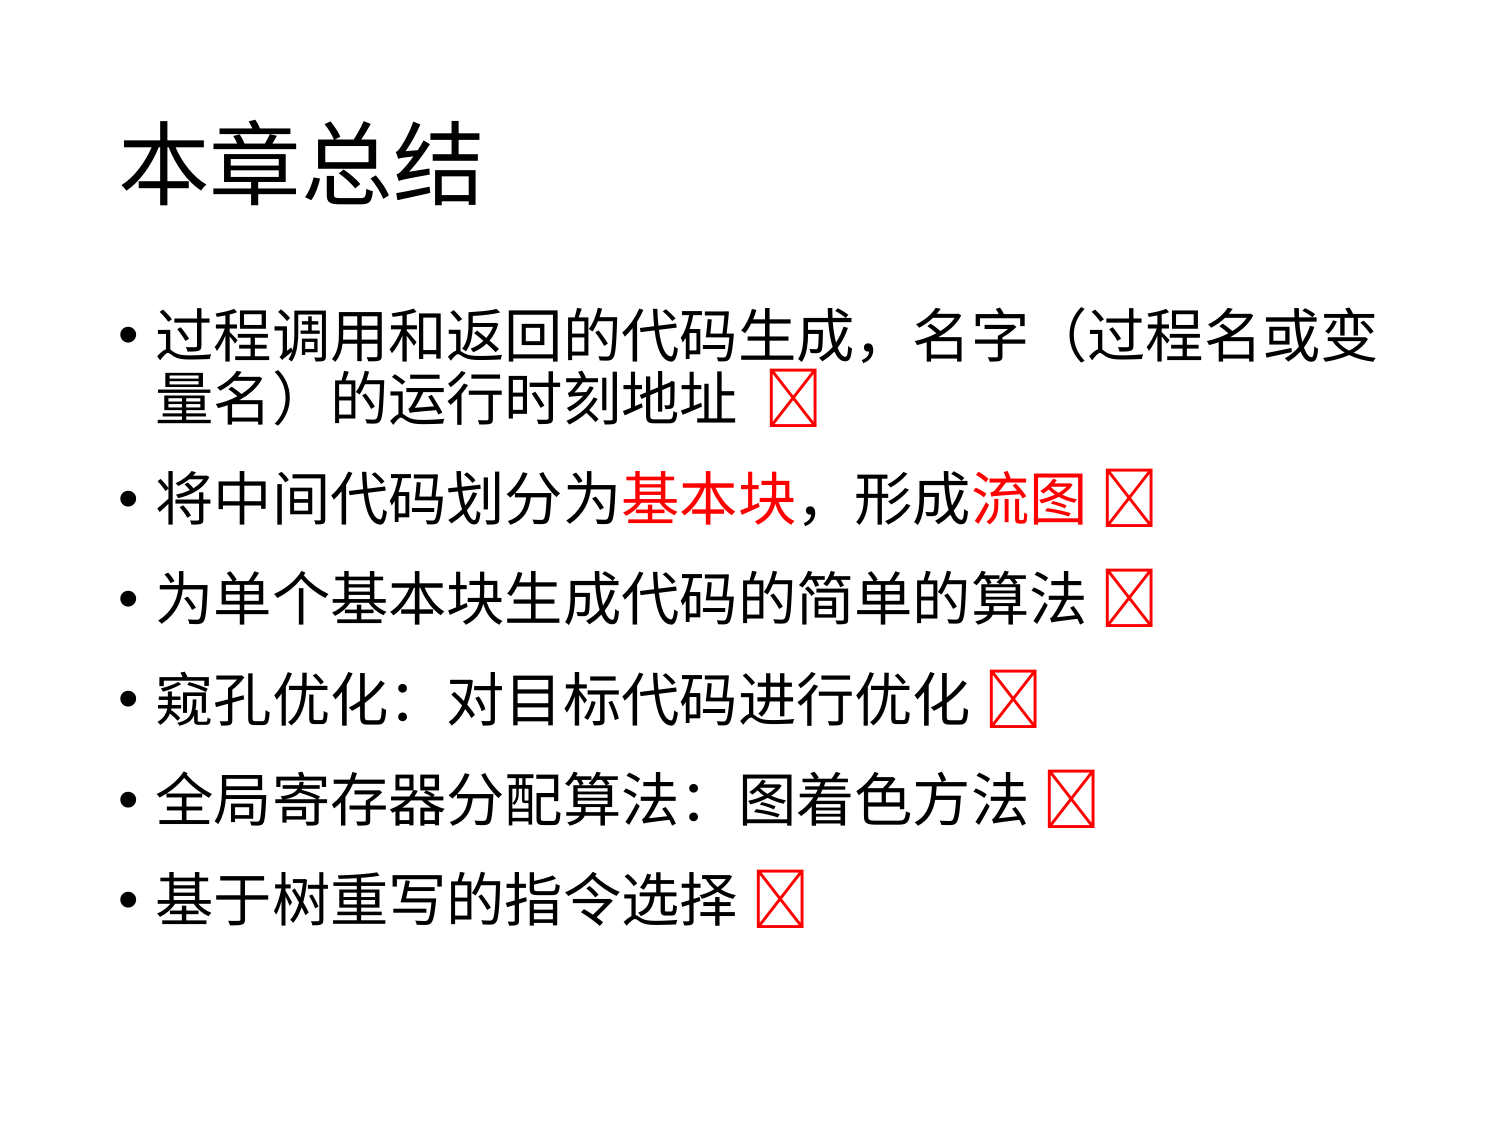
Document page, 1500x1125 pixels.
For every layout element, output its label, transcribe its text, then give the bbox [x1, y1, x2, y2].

title 本章总结 [103, 59, 1397, 278]
list 过程调用和返回的代码生成，名字（过程名或变量名）的运行时刻地址  将中间代码划分为基本块，形成流图  为单个基本块生成代码的简单的算法  窥孔优化：对目标代码进行优化  全局寄存器分配算法：图着色方法  基于树重写的指令选择  [103, 299, 1397, 1014]
